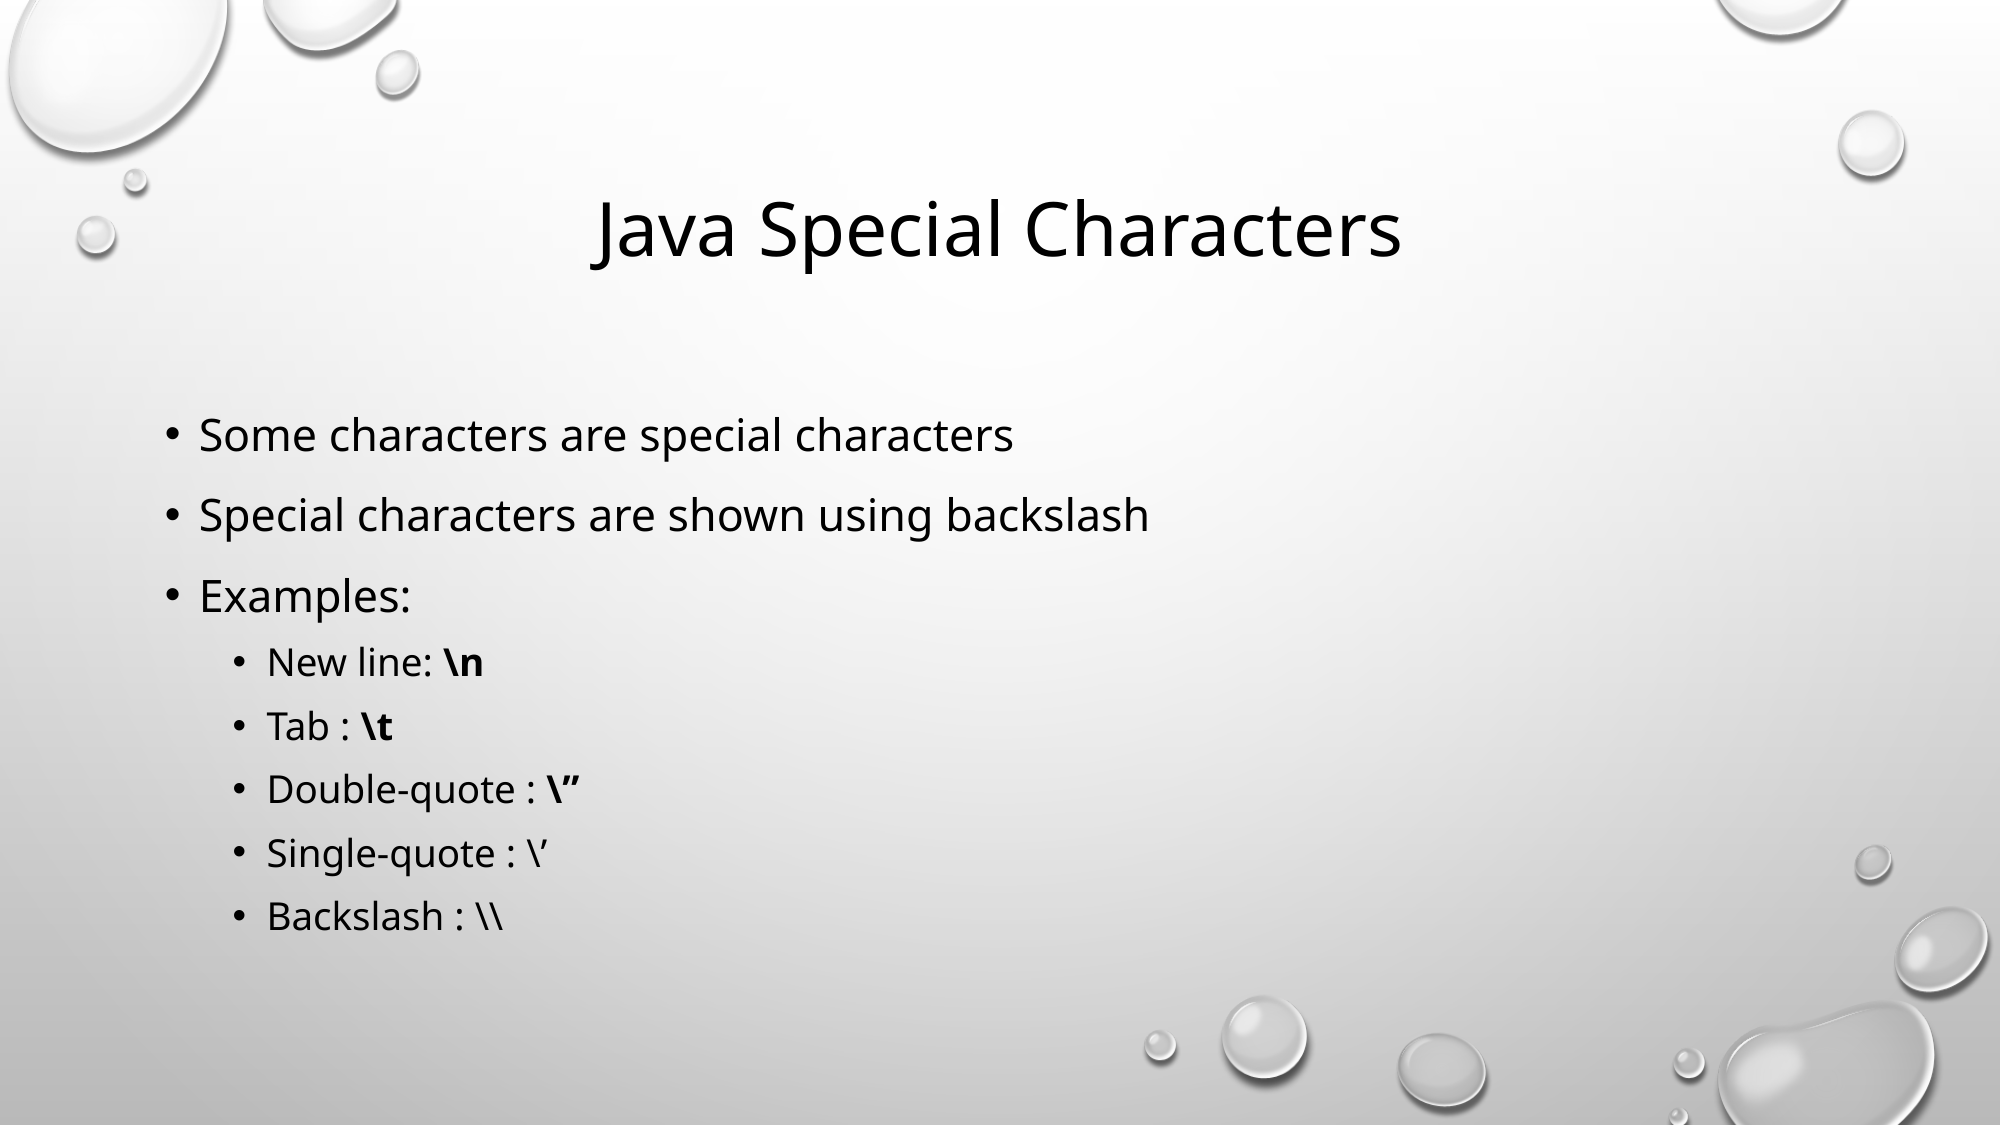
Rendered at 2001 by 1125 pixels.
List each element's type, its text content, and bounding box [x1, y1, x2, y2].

title Java Special Characters [149, 101, 1851, 364]
picture [0, 0, 2000, 1125]
list Some characters are special characters Special characters are shown using backslash Examples: New line: \n Tab : \t Double-quote : \” Single-quote : \’ Backslash : \\ [149, 388, 1850, 950]
